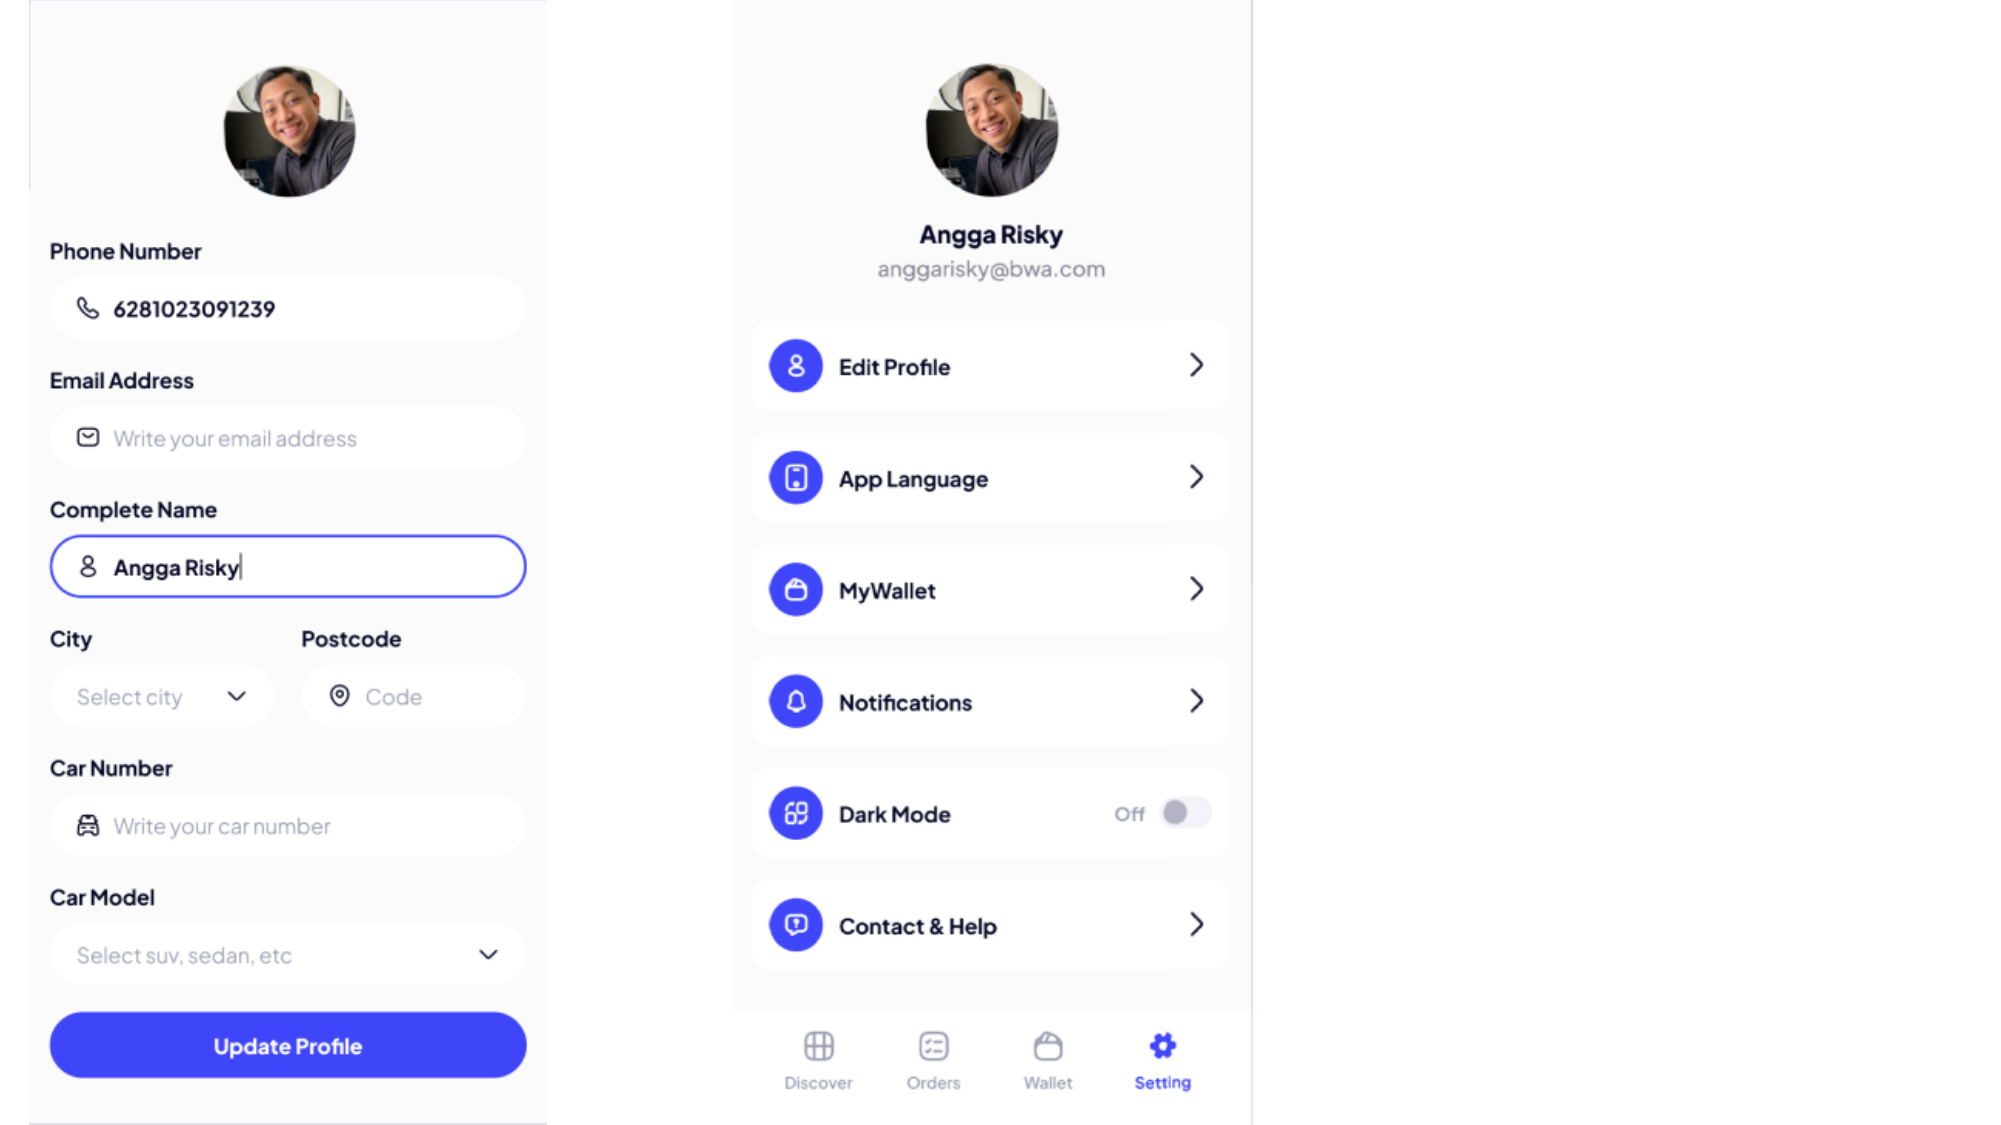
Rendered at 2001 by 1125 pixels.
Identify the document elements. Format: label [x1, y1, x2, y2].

picture [29, 0, 547, 1125]
picture [733, 0, 1253, 1125]
